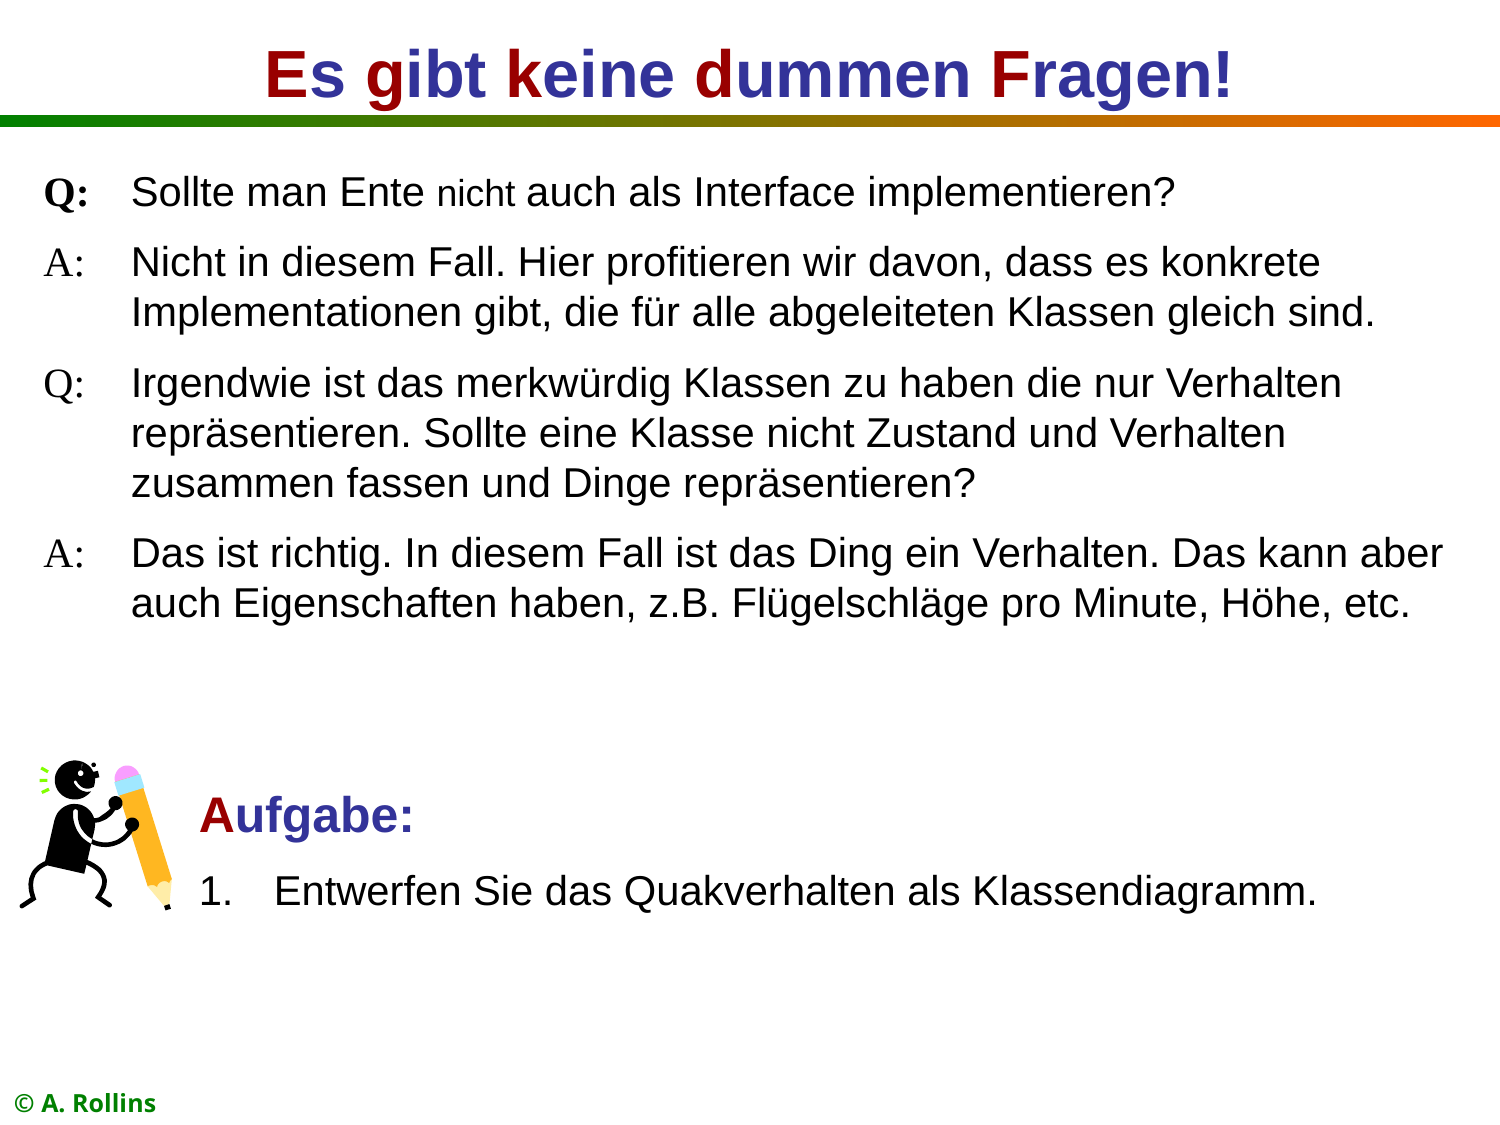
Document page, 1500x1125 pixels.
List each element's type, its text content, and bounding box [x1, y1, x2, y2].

text_box Q: Irgendwie ist das merkwürdig Klassen zu haben die nur Verhalten repräsentieren. Sollte eine Klasse nicht Zustand und Verhalten zusammen fassen und Dinge repräsentieren? [28, 347, 1469, 514]
text_box Aufgabe: Entwerfen Sie das Quakverhalten als Klassendiagramm. [184, 775, 1500, 921]
picture [18, 759, 172, 911]
list Es gibt keine dummen Fragen! [0, 39, 1500, 154]
text_box Q: Sollte man Ente nicht auch als Interface implementieren? [28, 157, 1469, 223]
text_box A: Das ist richtig. In diesem Fall ist das Ding ein Verhalten. Das kann aber auch Eigenschaften haben, z.B. Flügelschläge pro Minute, Höhe, etc. [28, 517, 1461, 634]
text_box A: Nicht in diesem Fall. Hier profitieren wir davon, dass es konkrete Implementationen gibt, die für alle abgeleiteten Klassen gleich sind. [28, 227, 1469, 343]
